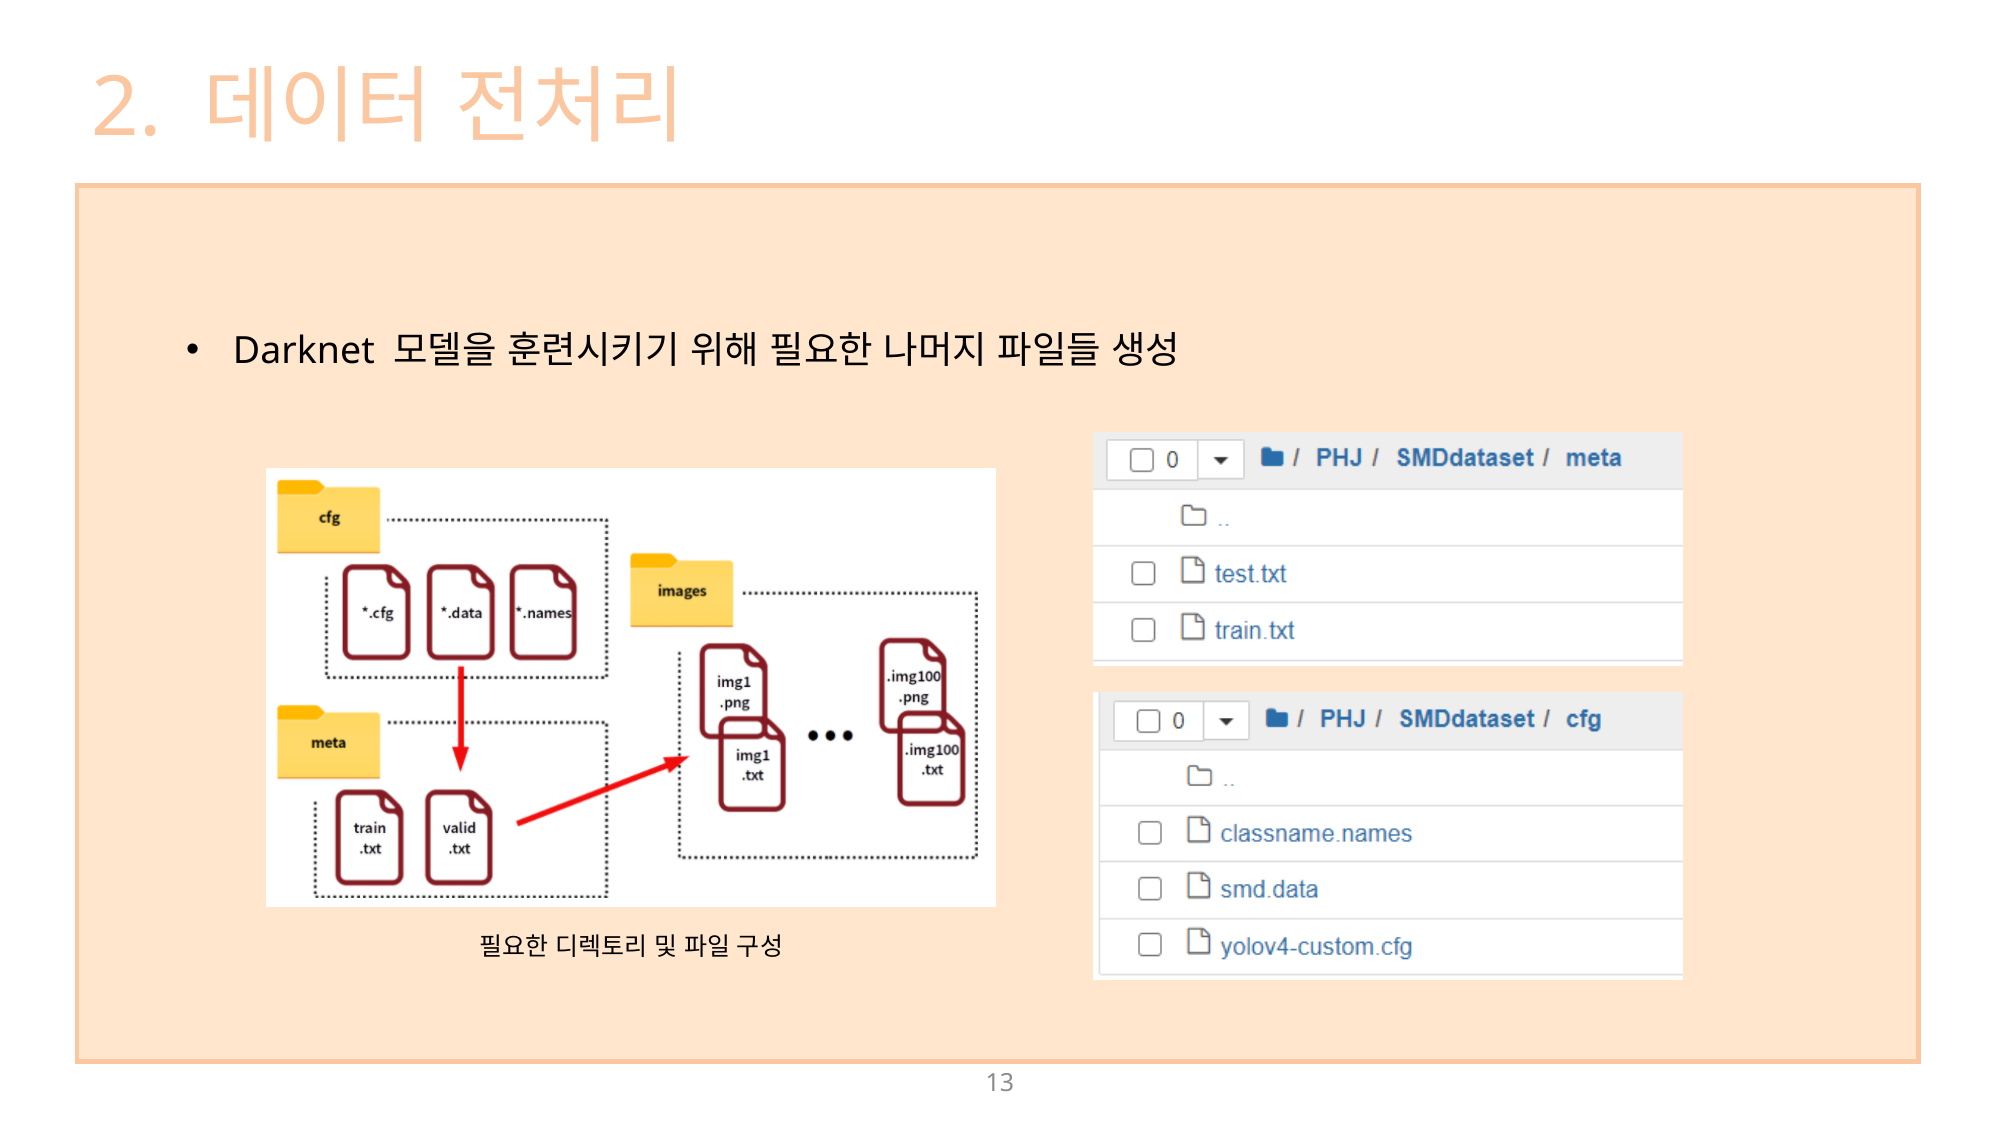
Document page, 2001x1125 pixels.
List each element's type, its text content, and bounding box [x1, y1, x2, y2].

slide_number 13 [774, 1053, 1225, 1113]
text_box [76, 185, 1920, 1062]
text_box 2. 데이터 전처리 [77, 44, 1888, 160]
picture [266, 468, 996, 907]
text_box 필요한 디렉토리 및 파일 구성 [421, 922, 841, 968]
text_box Darknet 모델을 훈련시키기 위해 필요한 나머지 파일들 생성 [171, 273, 1855, 379]
picture [1093, 432, 1683, 667]
picture [1093, 692, 1683, 980]
